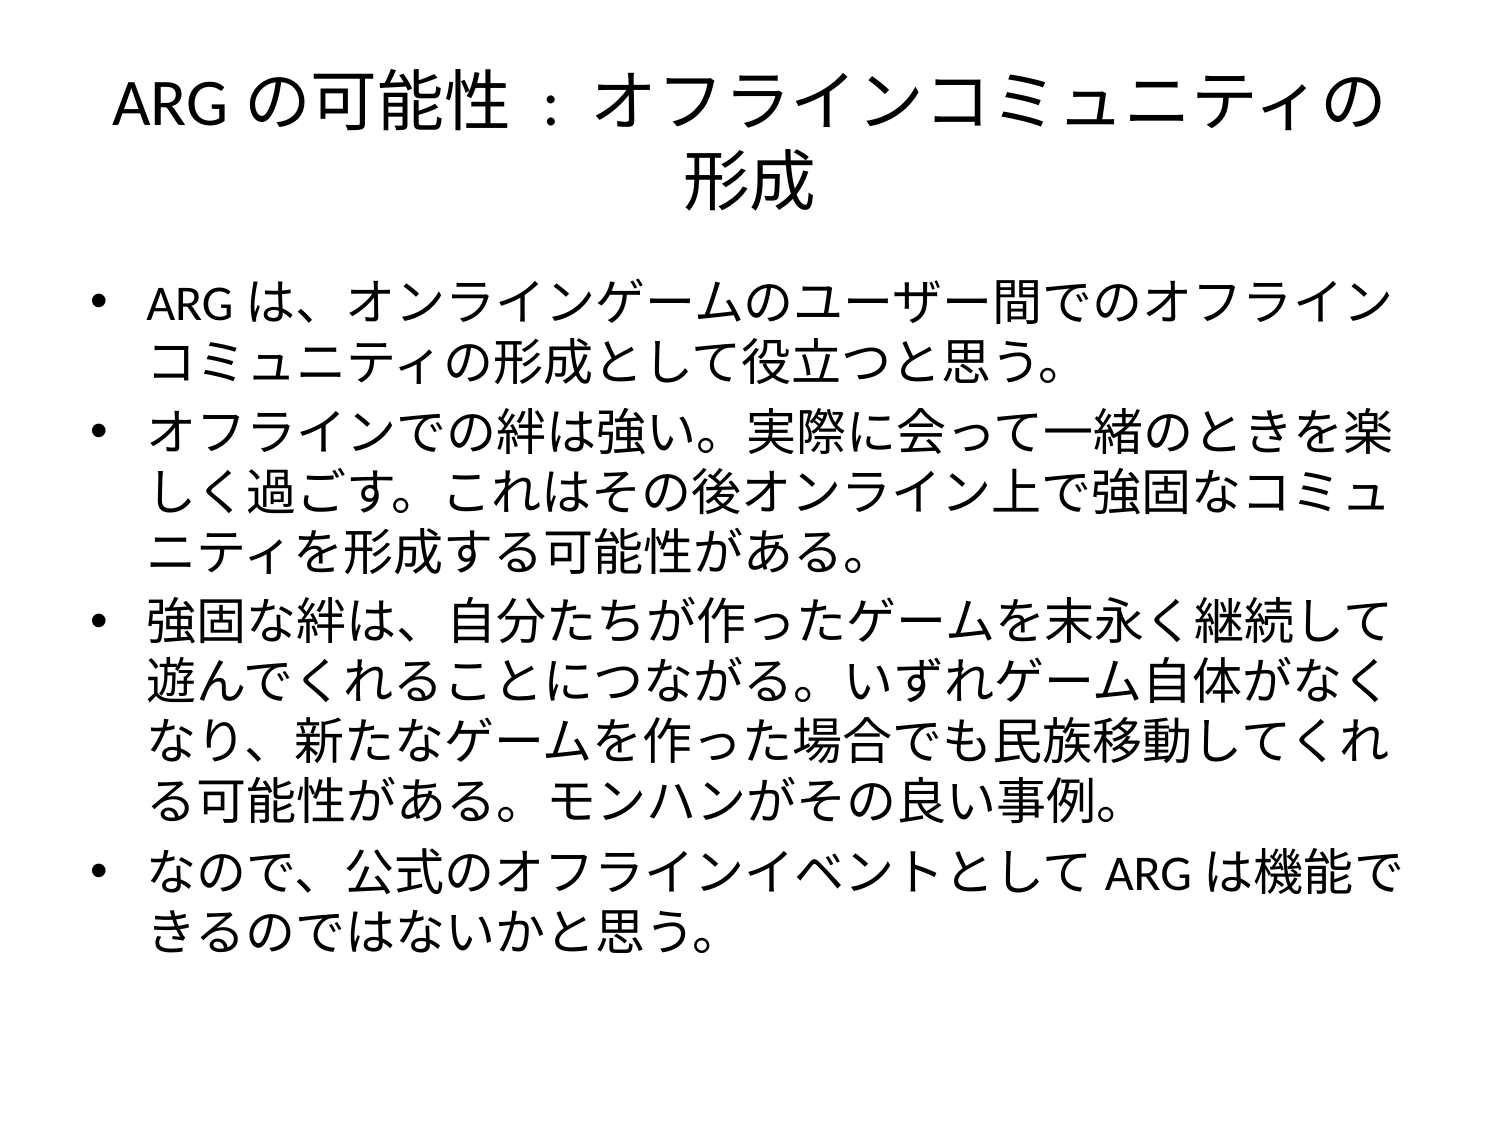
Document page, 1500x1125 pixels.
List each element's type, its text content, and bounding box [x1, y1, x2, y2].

title ARGの可能性 : オフラインコミュニティの形成 [75, 45, 1425, 233]
list ARGは、オンラインゲームのユーザー間でのオフラインコミュニティの形成として役立つと思う。 オフラインでの絆は強い。実際に会って一緒のときを楽しく過ごす。これはその後オンライン上で強固なコミュニティを形成する可能性がある。 強固な絆は、自分たちが作ったゲームを末永く継続して遊んでくれることにつながる。いずれゲーム自体がなくなり、新たなゲームを作った場合でも民族移動してくれる可能性がある。モンハンがその良い事例。 なので、公式のオフラインイベントとしてARGは機能できるのではないかと思う。 [75, 262, 1425, 1005]
